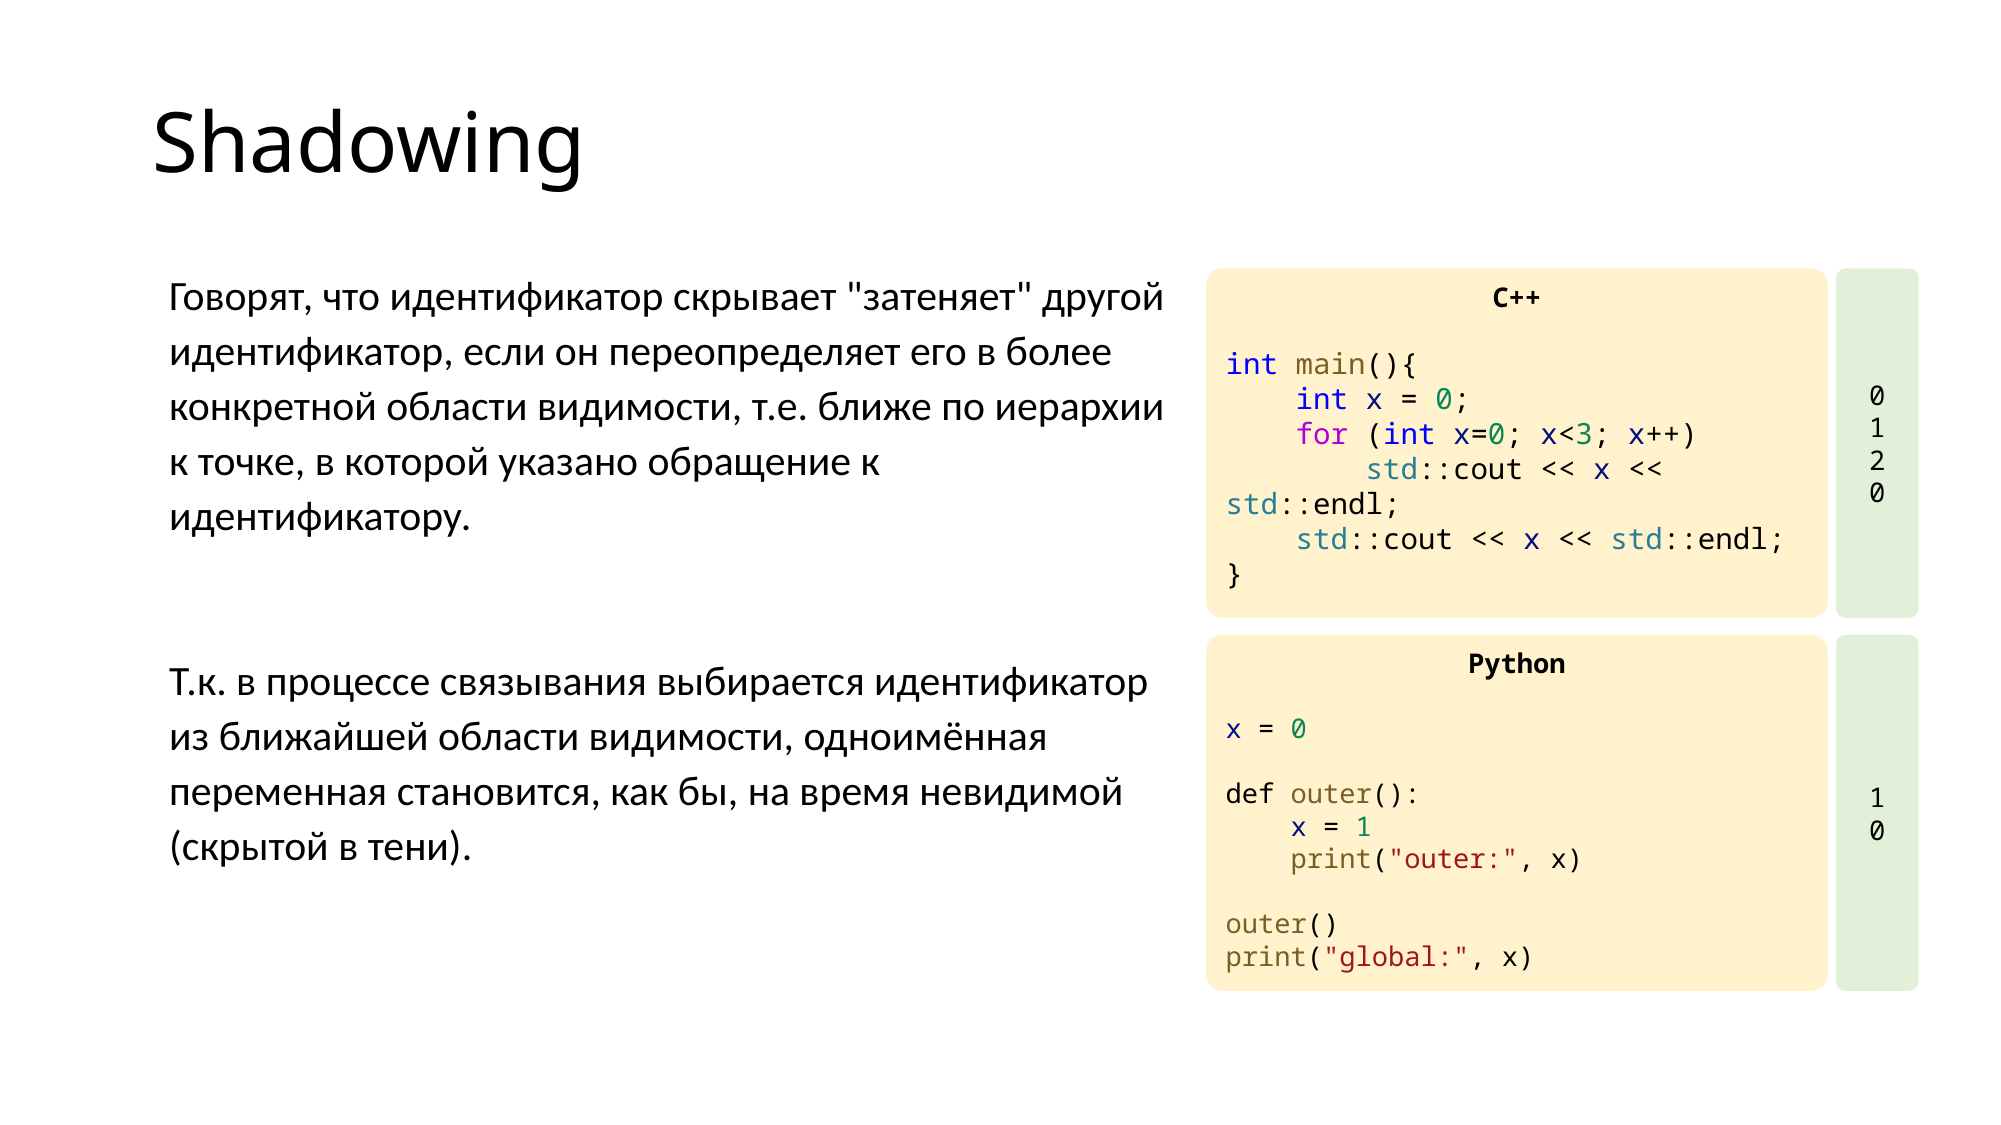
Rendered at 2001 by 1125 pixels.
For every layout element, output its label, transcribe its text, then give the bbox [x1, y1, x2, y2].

text_box 0 1 2 0 [1834, 267, 1920, 619]
text_box Python x = 0 def outer(): x = 1 print("outer:", x) outer() print("global:", x) [1205, 633, 1829, 992]
text_box С++ int main(){ int x = 0; for (int x=0; x<3; x++) std::cout << x << std::endl; std::cout << x << std::endl; } [1205, 267, 1829, 619]
text_box 1 0 [1834, 633, 1920, 992]
list Говорят, что идентификатор скрывает "затеняет" другой идентификатор, если он переопределяет его в более конкретной области видимости, т.е. ближе по иерархии к точке, в которой указано обращение к идентификатору. Т.к. в процессе связывания выбирается идентификатор из ближайшей области видимости, одноимённая переменная становится, как бы, на время невидимой (скрытой в тени). [154, 256, 1199, 1067]
title Shadowing [137, 33, 1863, 252]
